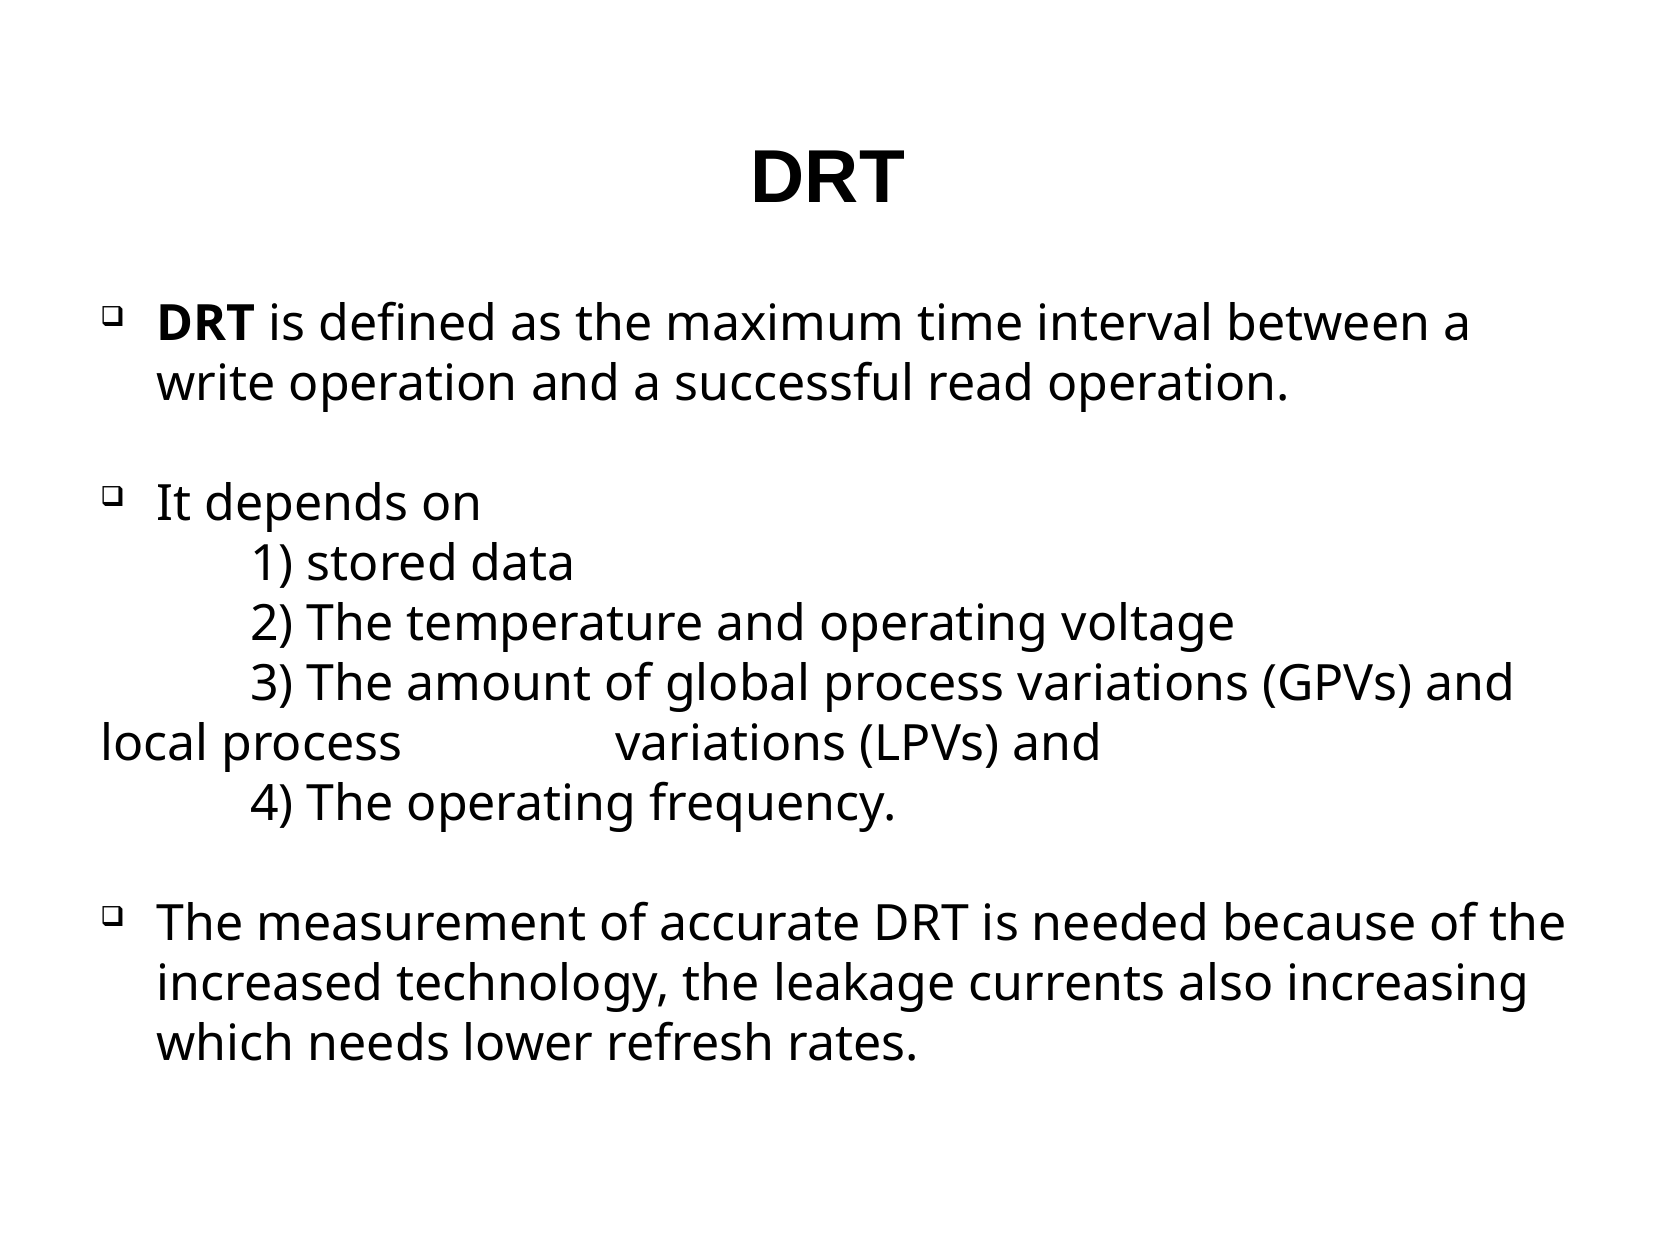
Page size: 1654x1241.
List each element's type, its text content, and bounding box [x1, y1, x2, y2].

text_box DRT is defined as the maximum time interval between a write operation and a successful read operation. It depends on 1) stored data 2) The temperature and operating voltage 3) The amount of global process variations (GPVs) and local process variations (LPVs) and 4) The operating frequency. The measurement of accurate DRT is needed because of the increased technology, the leakage currents also increasing which needs lower refresh rates. [82, 290, 1571, 1063]
text_box DRT [82, 84, 1574, 260]
